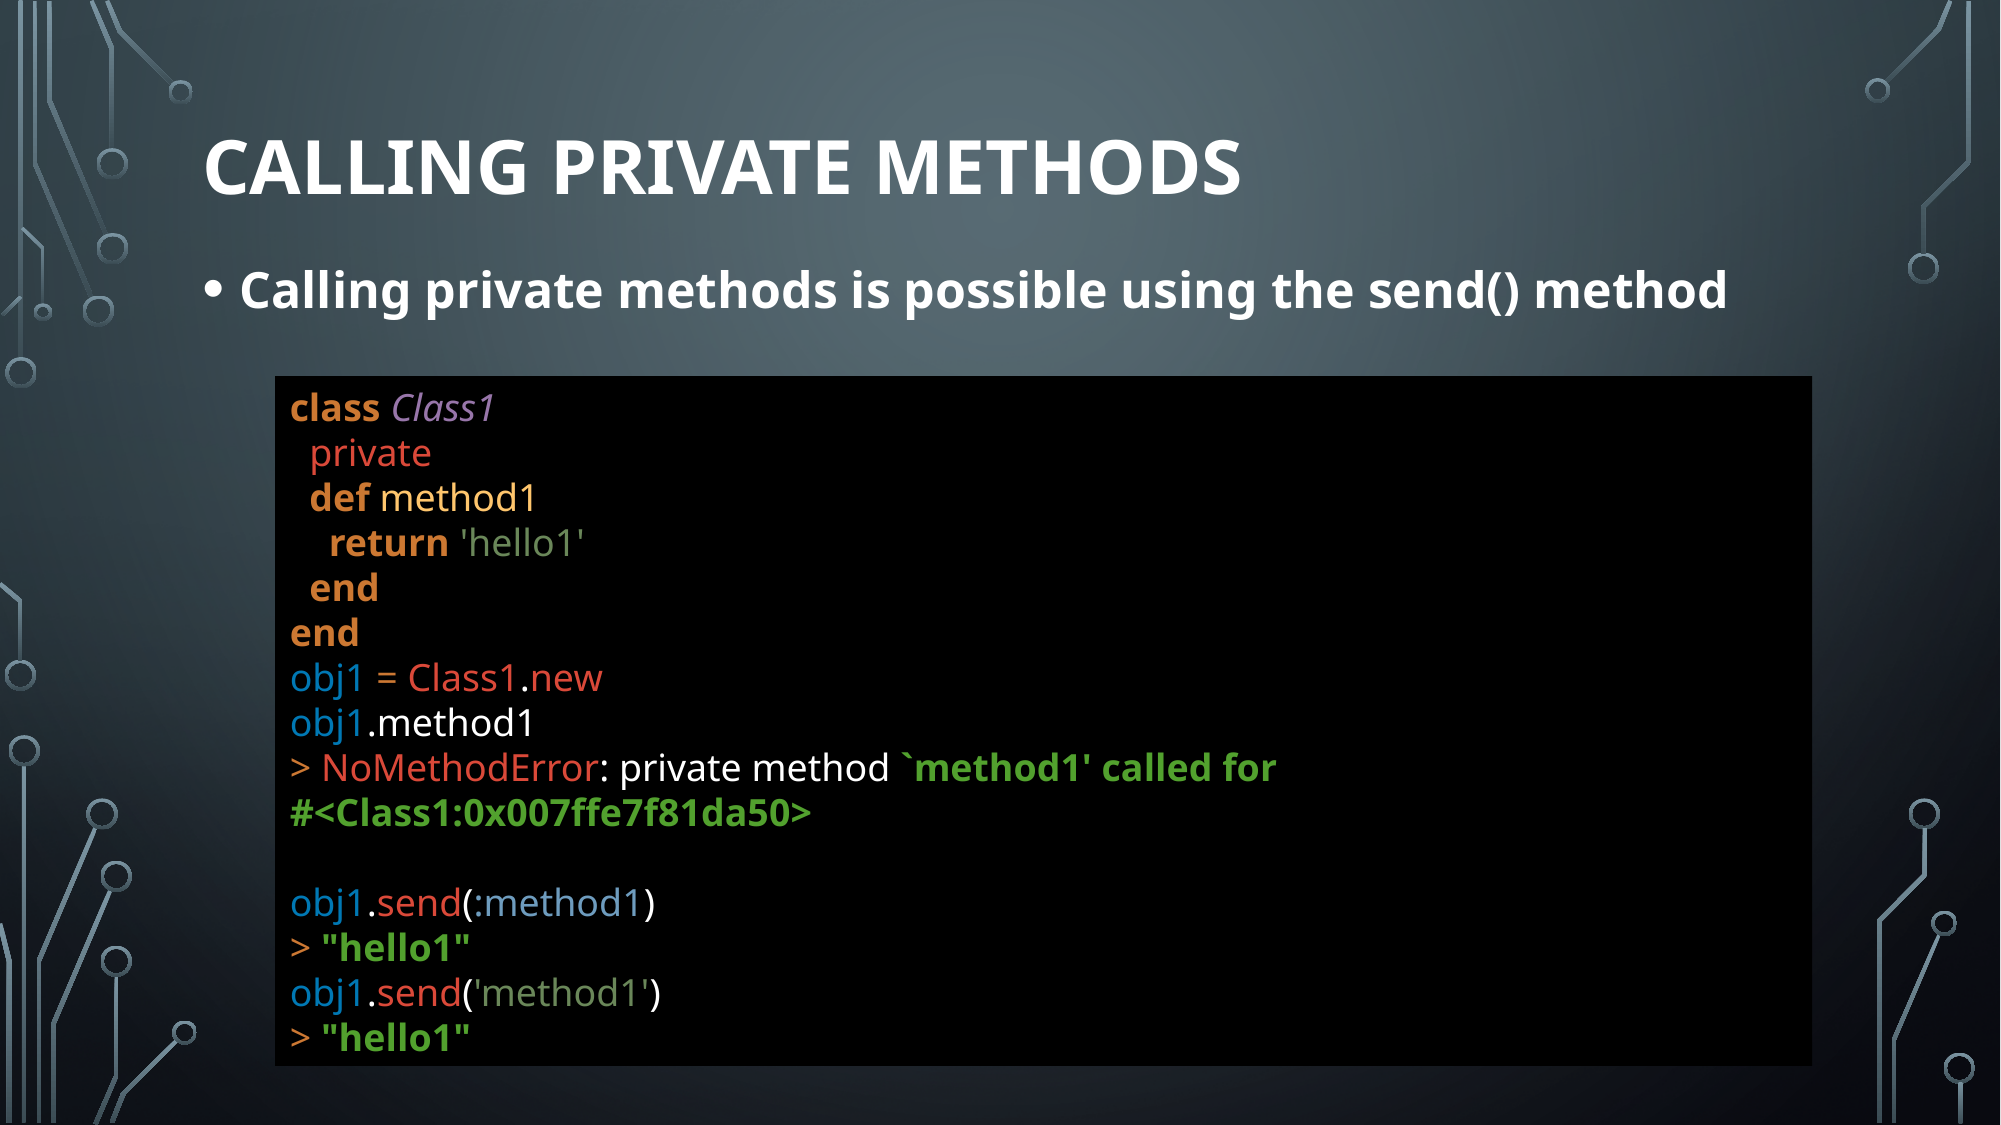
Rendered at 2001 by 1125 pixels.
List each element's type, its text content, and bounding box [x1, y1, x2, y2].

title Calling private methods [187, 101, 1813, 238]
text_box class Class1 private def method1 return 'hello1' end end obj1 = Class1.new obj1.method1 > NoMethodError: private method `method1' called for #<Class1:0x007ffe7f81da50> obj1.send(:method1) > "hello1" obj1.send('method1') > "hello1" [275, 376, 1813, 1066]
list Calling private methods is possible using the send() method [187, 238, 1813, 950]
